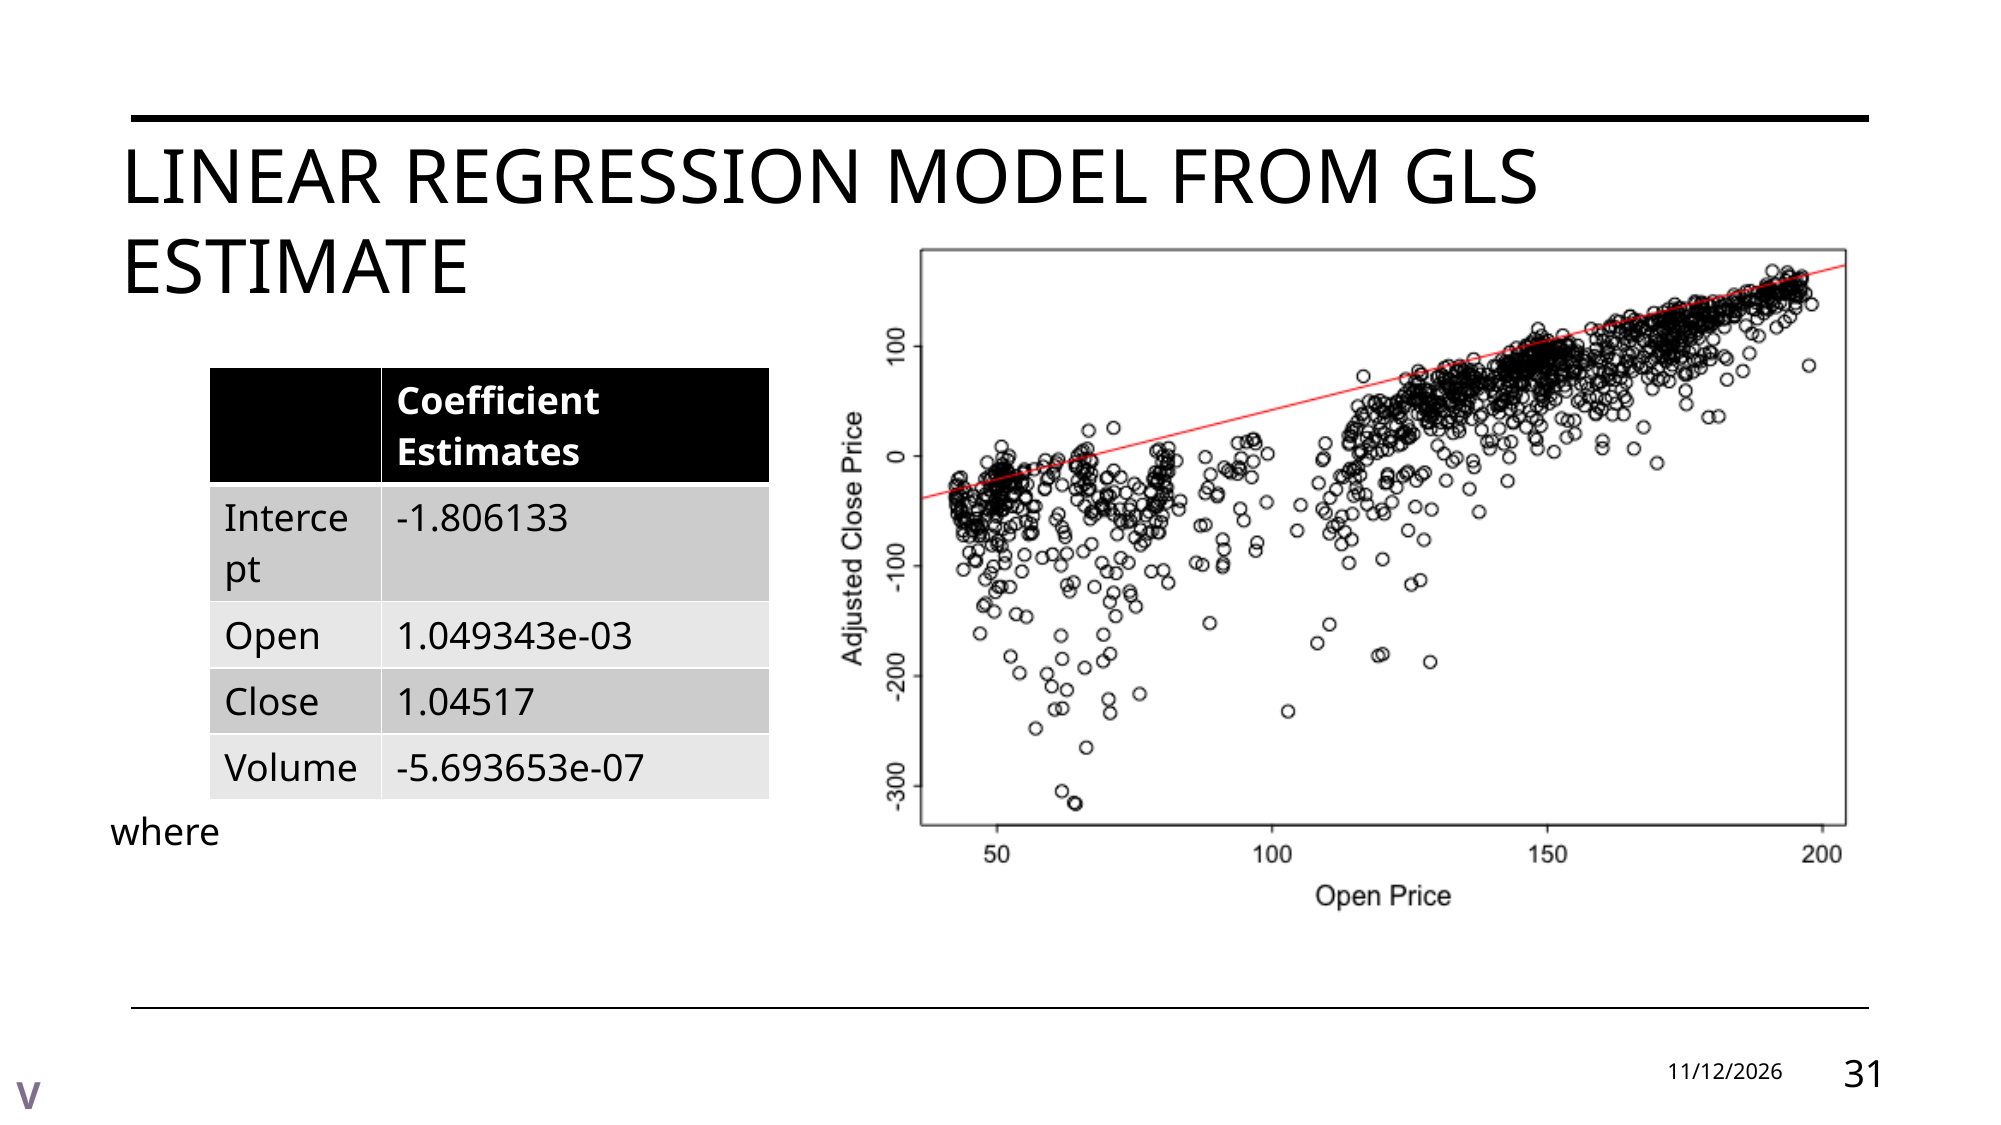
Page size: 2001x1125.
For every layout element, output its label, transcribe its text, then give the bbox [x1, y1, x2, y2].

text_box V [1, 1064, 56, 1125]
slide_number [1372, 1042, 1791, 1103]
title Linear Regression Model from GLS estimate [106, 121, 1861, 225]
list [831, 209, 1871, 916]
slide_number 31 [1791, 1042, 1902, 1103]
